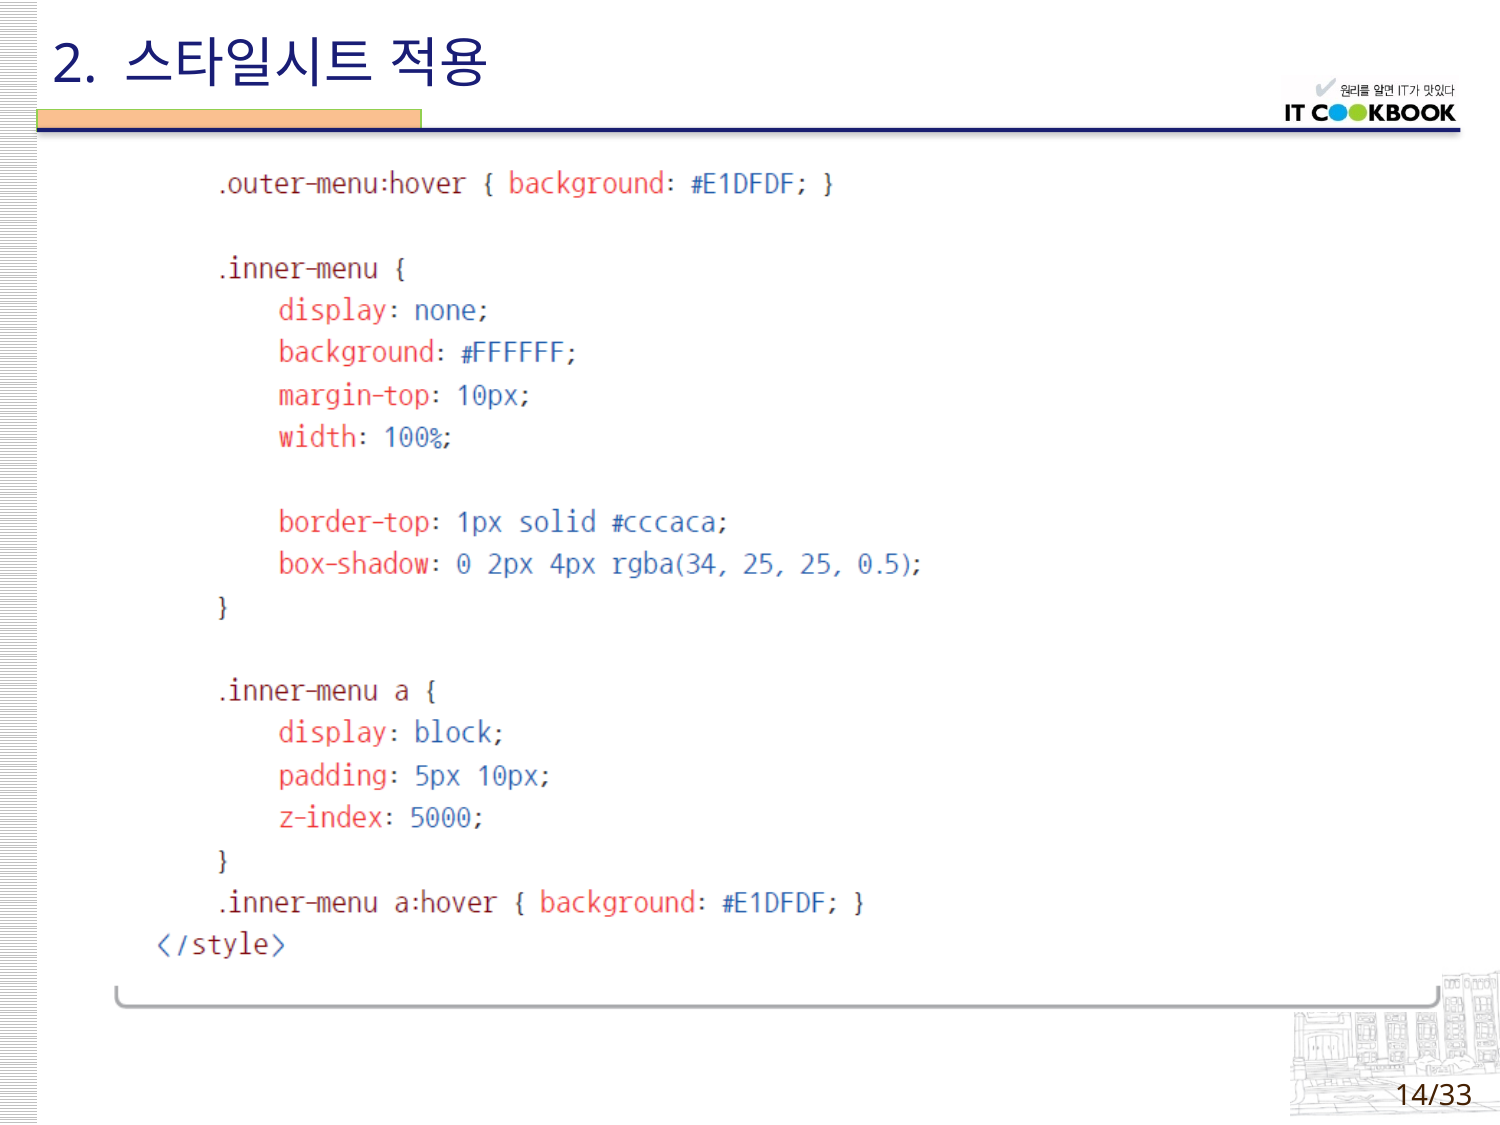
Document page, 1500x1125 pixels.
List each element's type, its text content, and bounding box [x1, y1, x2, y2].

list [114, 169, 1442, 1012]
title 2. 스타일시트 적용 [37, 13, 1278, 109]
picture [1281, 75, 1459, 123]
picture [1290, 874, 1500, 1125]
